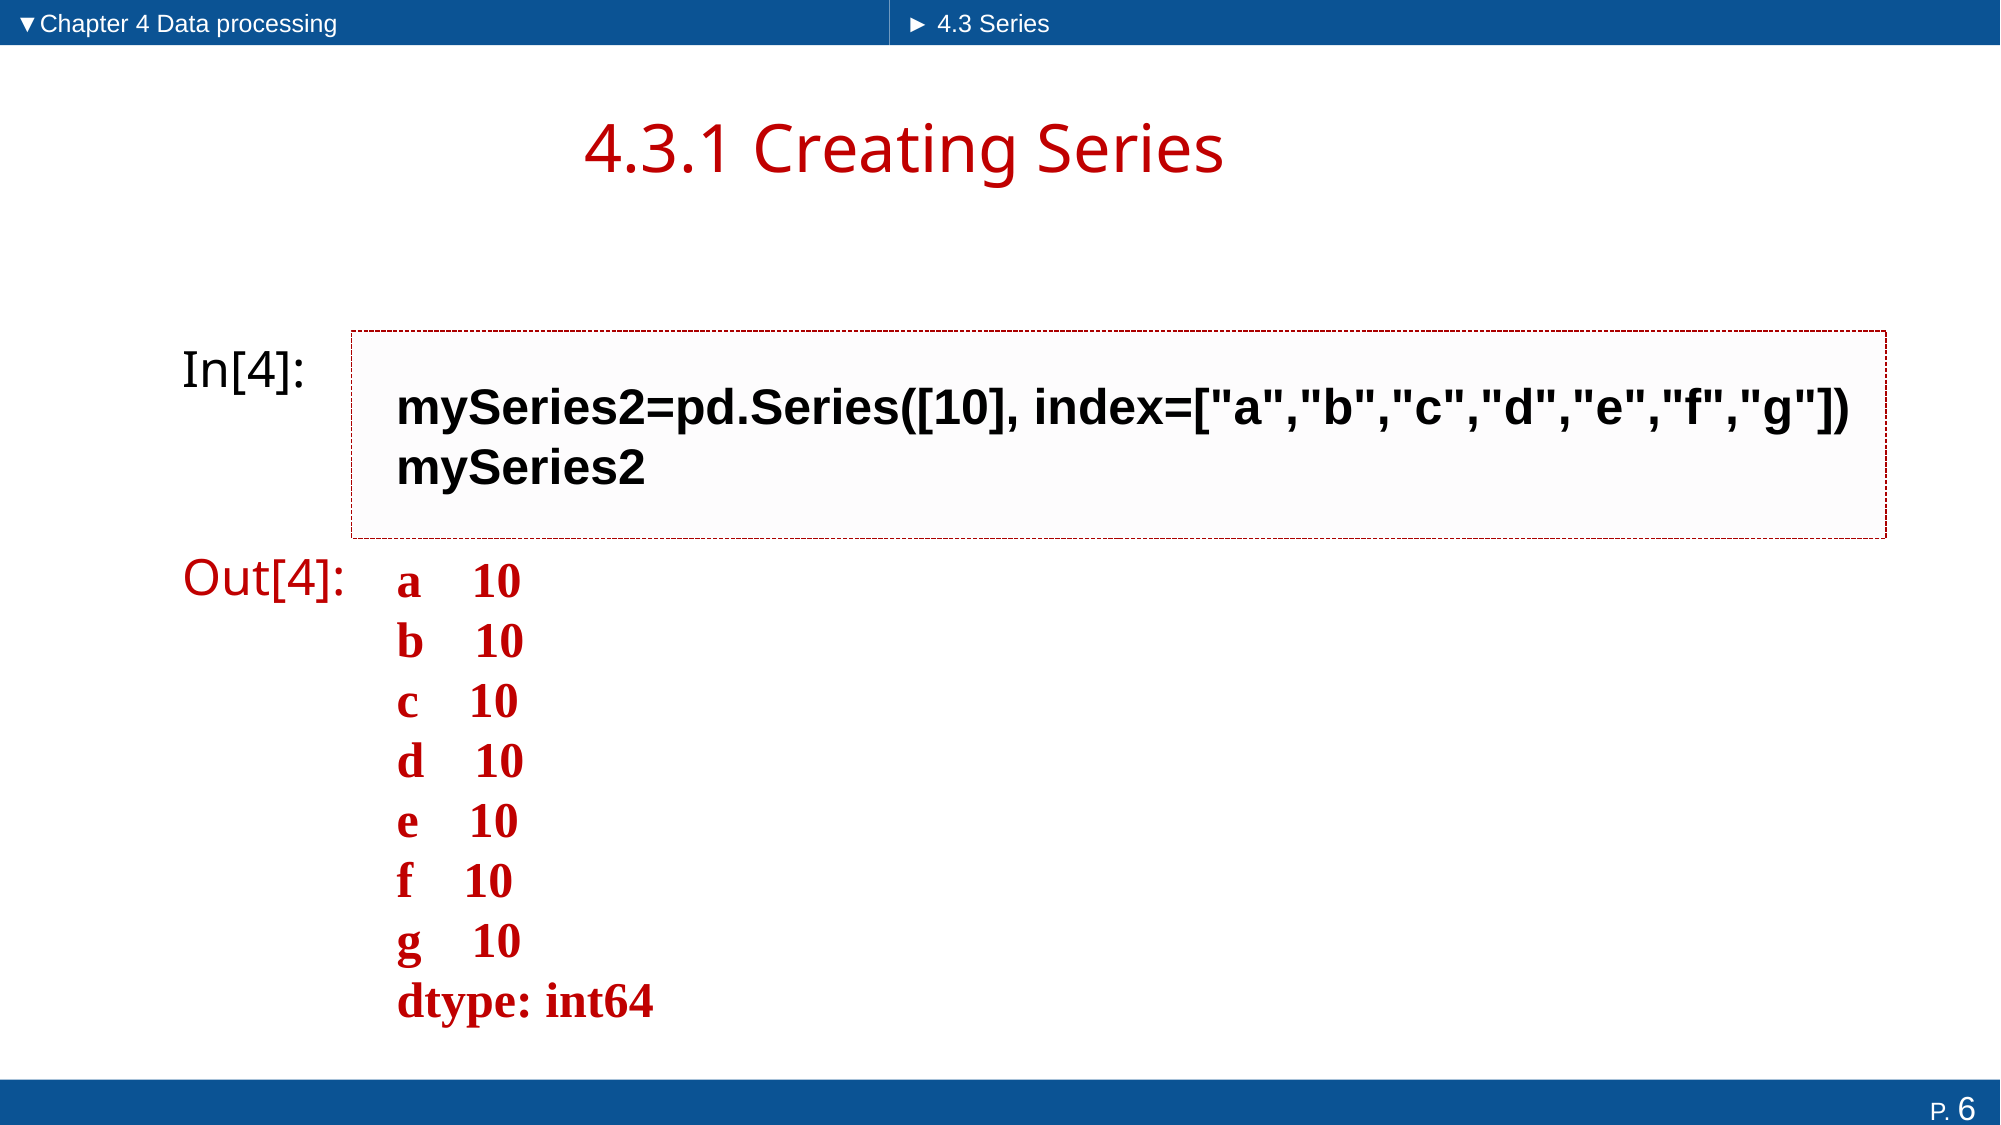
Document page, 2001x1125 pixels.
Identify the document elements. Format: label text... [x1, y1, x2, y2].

text_box mySeries2=pd.Series([10], index=["a","b","c","d","e","f","g"]) mySeries2 [348, 327, 1890, 542]
text_box a 10 b 10 c 10 d 10 e 10 f 10 g 10 dtype: int64 [348, 561, 1667, 1015]
text_box In[4]: [167, 330, 335, 405]
list ► 4.3 Series [890, 0, 1249, 43]
text_box Out[4]: [167, 538, 370, 614]
list ▼Chapter 4 Data processing [0, 0, 725, 43]
title 4.3.1 Creating Series [101, 77, 1710, 214]
